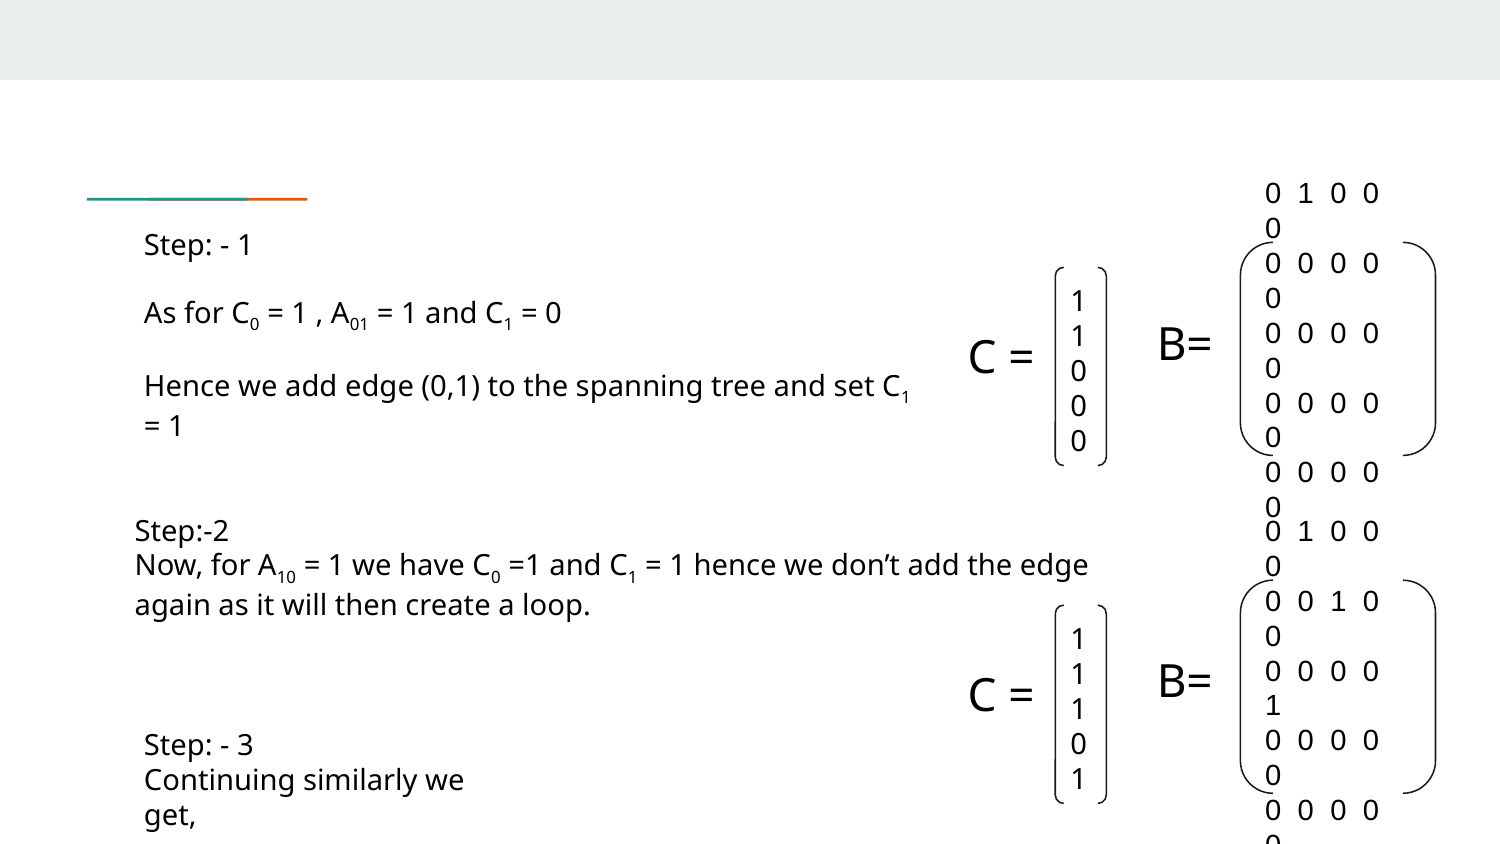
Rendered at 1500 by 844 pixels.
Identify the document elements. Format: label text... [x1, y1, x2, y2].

text_box Step:-2 Now, for A10 = 1 we have C0 =1 and C1 = 1 hence we don’t add the edge again as it will then create a loop. [119, 496, 1166, 619]
text_box B= [1141, 280, 1388, 403]
text_box B= [1141, 618, 1388, 741]
text_box 1 1 0 0 0 [1055, 267, 1156, 496]
text_box [129, 550, 1177, 674]
text_box Step: - 3 Continuing similarly we get, [129, 711, 536, 834]
text_box 0 1 0 0 0 0 0 0 0 0 0 0 0 0 0 0 0 0 0 0 0 0 0 0 0 [1240, 242, 1436, 456]
text_box 1 1 1 0 1 [1055, 605, 1156, 844]
list C = [896, 642, 1055, 731]
text_box 0 1 0 0 0 0 0 1 0 0 0 0 0 0 1 0 0 0 0 0 0 0 0 0 0 [1240, 580, 1436, 794]
list C = [933, 305, 1055, 393]
text_box Step: - 1 As for C0 = 1 , A01 = 1 and C1 = 0 Hence we add edge (0,1) to the spanning tree and set C1 = 1 [129, 210, 933, 422]
